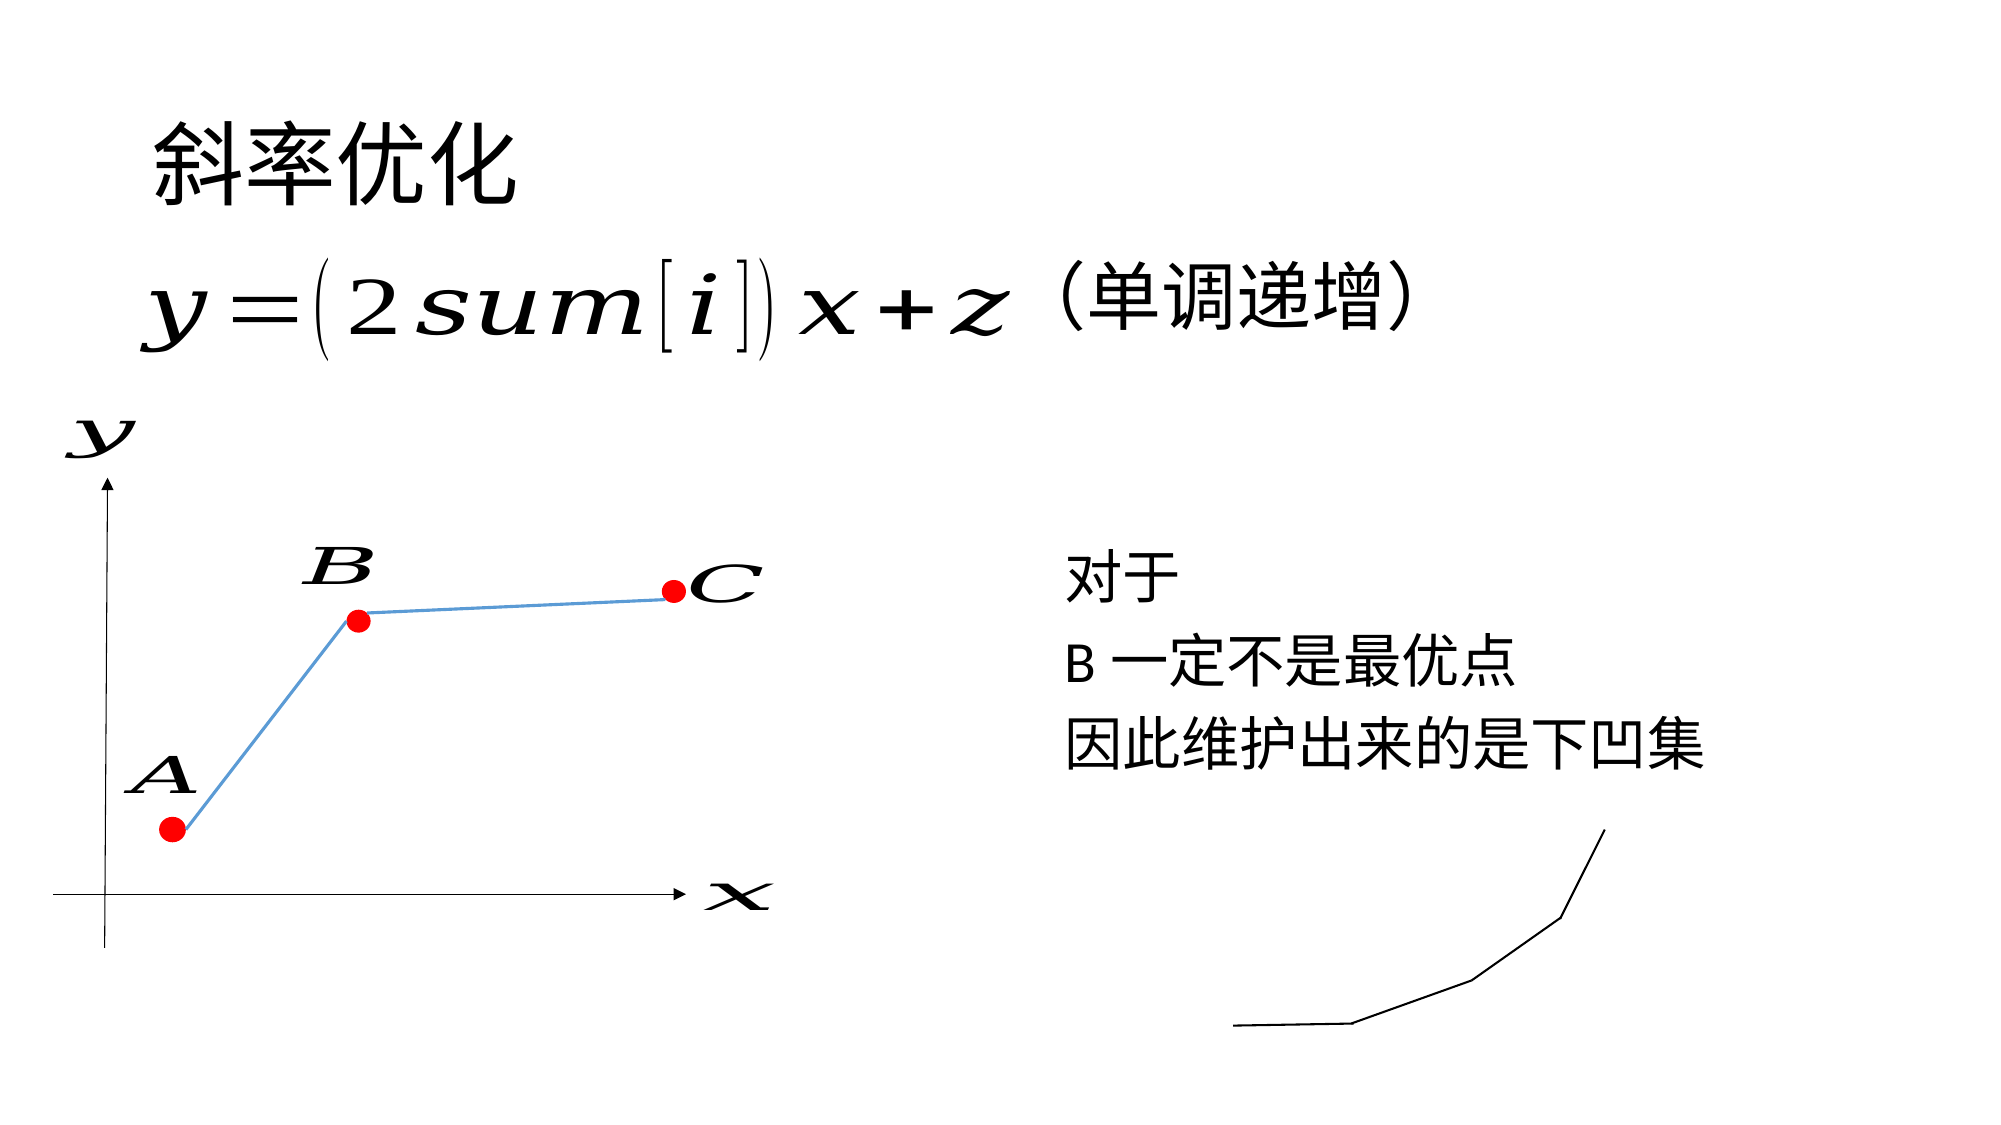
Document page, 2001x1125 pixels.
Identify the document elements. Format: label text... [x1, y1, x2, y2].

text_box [367, 599, 666, 613]
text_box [1559, 829, 1605, 919]
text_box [1351, 980, 1472, 1024]
title 斜率优化 [137, 59, 1863, 278]
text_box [104, 477, 108, 948]
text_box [1471, 917, 1562, 981]
text_box [660, 578, 688, 604]
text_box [185, 621, 347, 830]
text_box [345, 608, 372, 634]
text_box [158, 815, 187, 844]
